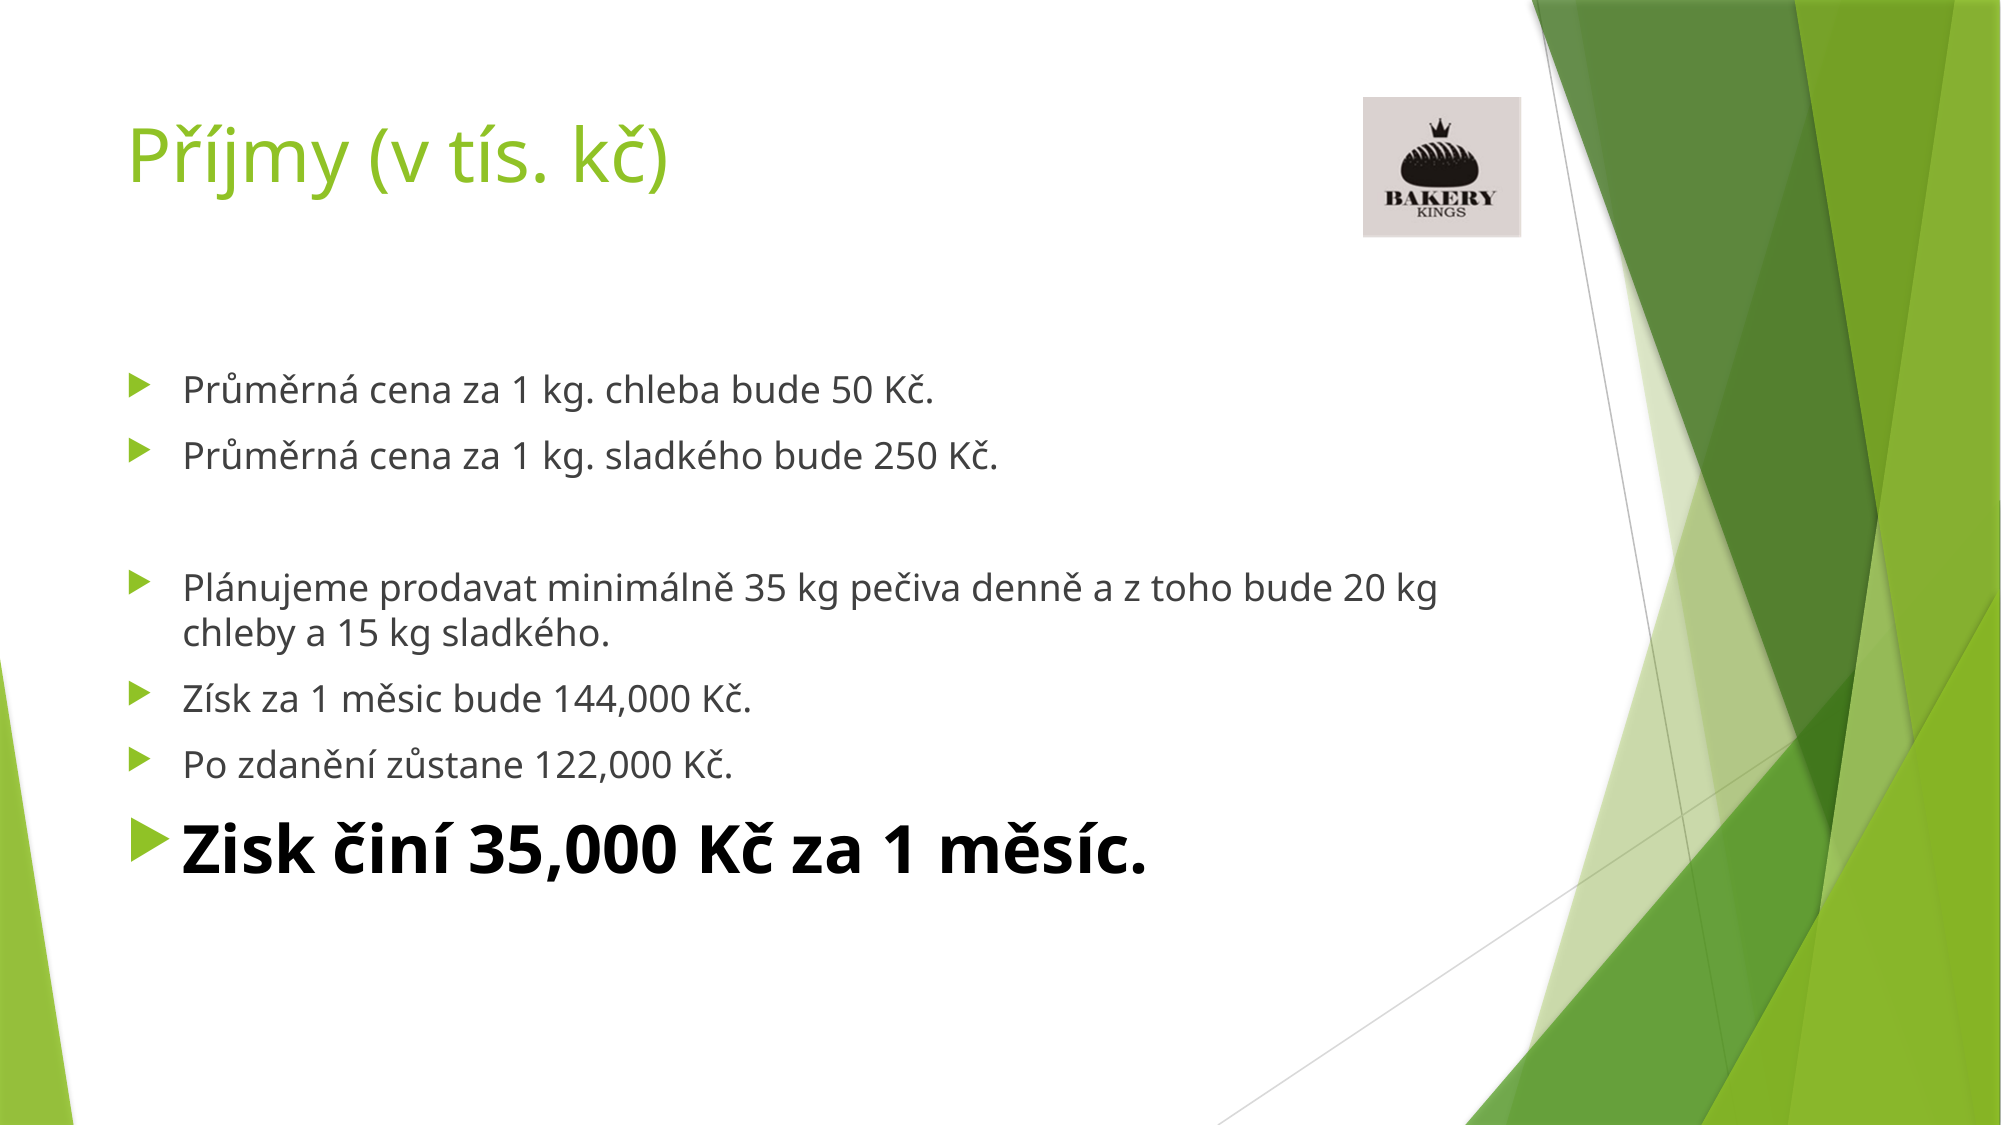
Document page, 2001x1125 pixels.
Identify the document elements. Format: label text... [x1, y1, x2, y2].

title Příjmy (v tís. kč) [111, 99, 1522, 317]
picture [1362, 96, 1522, 238]
list Průměrná cena za 1 kg. chleba bude 50 Kč. Průměrná cena za 1 kg. sladkého bude 250 Kč. Plánujeme prodavat minimálně 35 kg pečiva denně a z toho bude 20 kg chleby a 15 kg sladkého. Získ za 1 měsic bude 144,000 Kč. Po zdanění zůstane 122,000 Kč. Zisk činí 35,000 Kč za 1 měsíc. [111, 358, 1522, 992]
